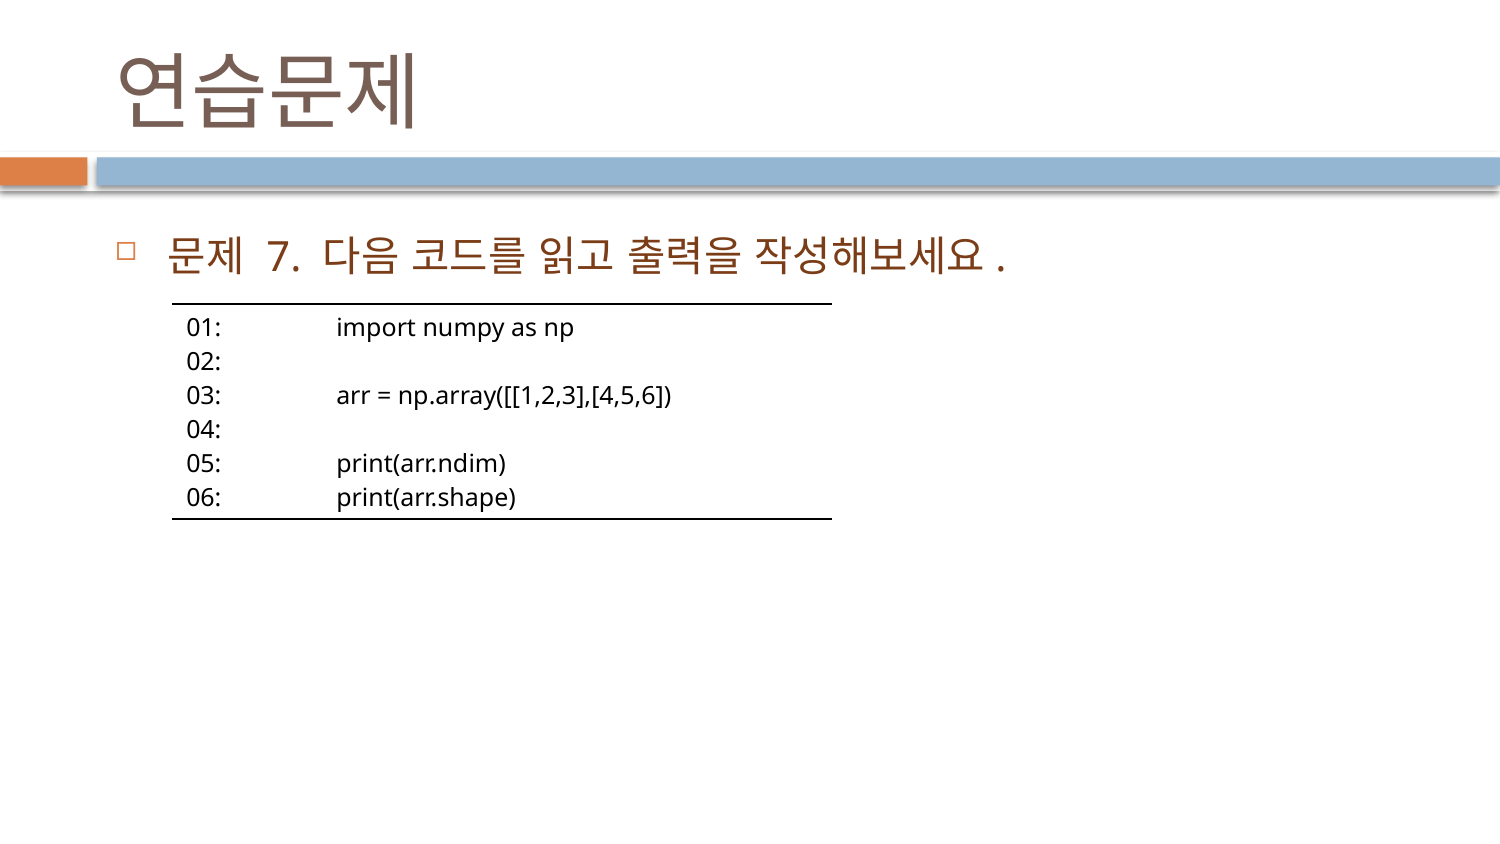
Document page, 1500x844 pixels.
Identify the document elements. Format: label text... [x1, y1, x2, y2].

table_header 01: import numpy as np 02: 03: arr = np.array([[1,2,3],[4,5,6]) 04: 05: print(arr.ndim) 06: print(arr.shape) [172, 305, 832, 518]
list 문제 7. 다음 코드를 읽고 출력을 작성해보세요. [100, 196, 1438, 750]
title 연습문제 [100, 28, 1438, 150]
